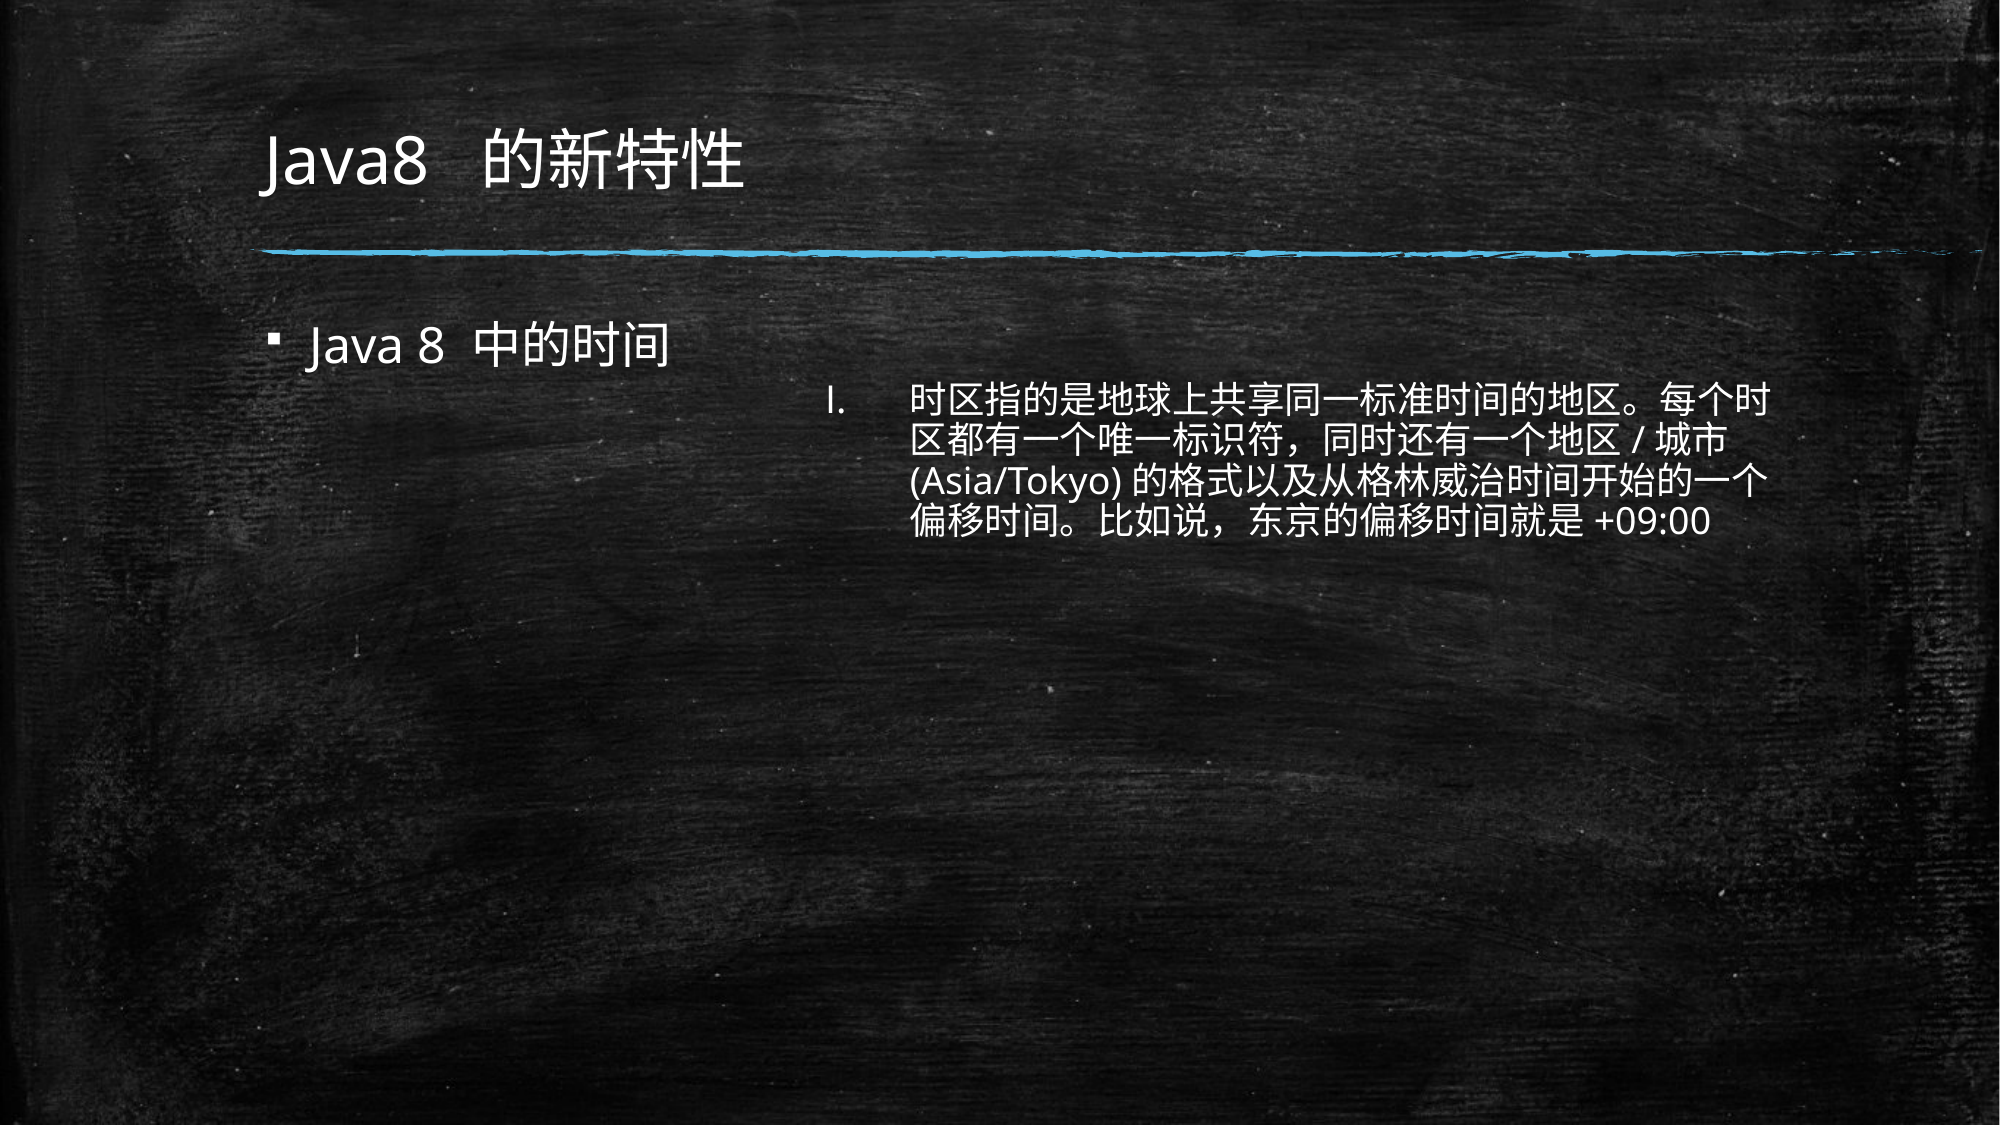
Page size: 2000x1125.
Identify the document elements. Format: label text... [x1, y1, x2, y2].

list Java 8 中的时间 [249, 312, 811, 421]
title Java8 的新特性 [249, 38, 1750, 207]
text_box 时区指的是地球上共享同一标准时间的地区。每个时区都有一个唯一标识符，同时还有一个地区/城市(Asia/Tokyo)的格式以及从格林威治时间开始的一个偏移时间。比如说，东京的偏移时间就是+09:00 [810, 373, 1792, 550]
